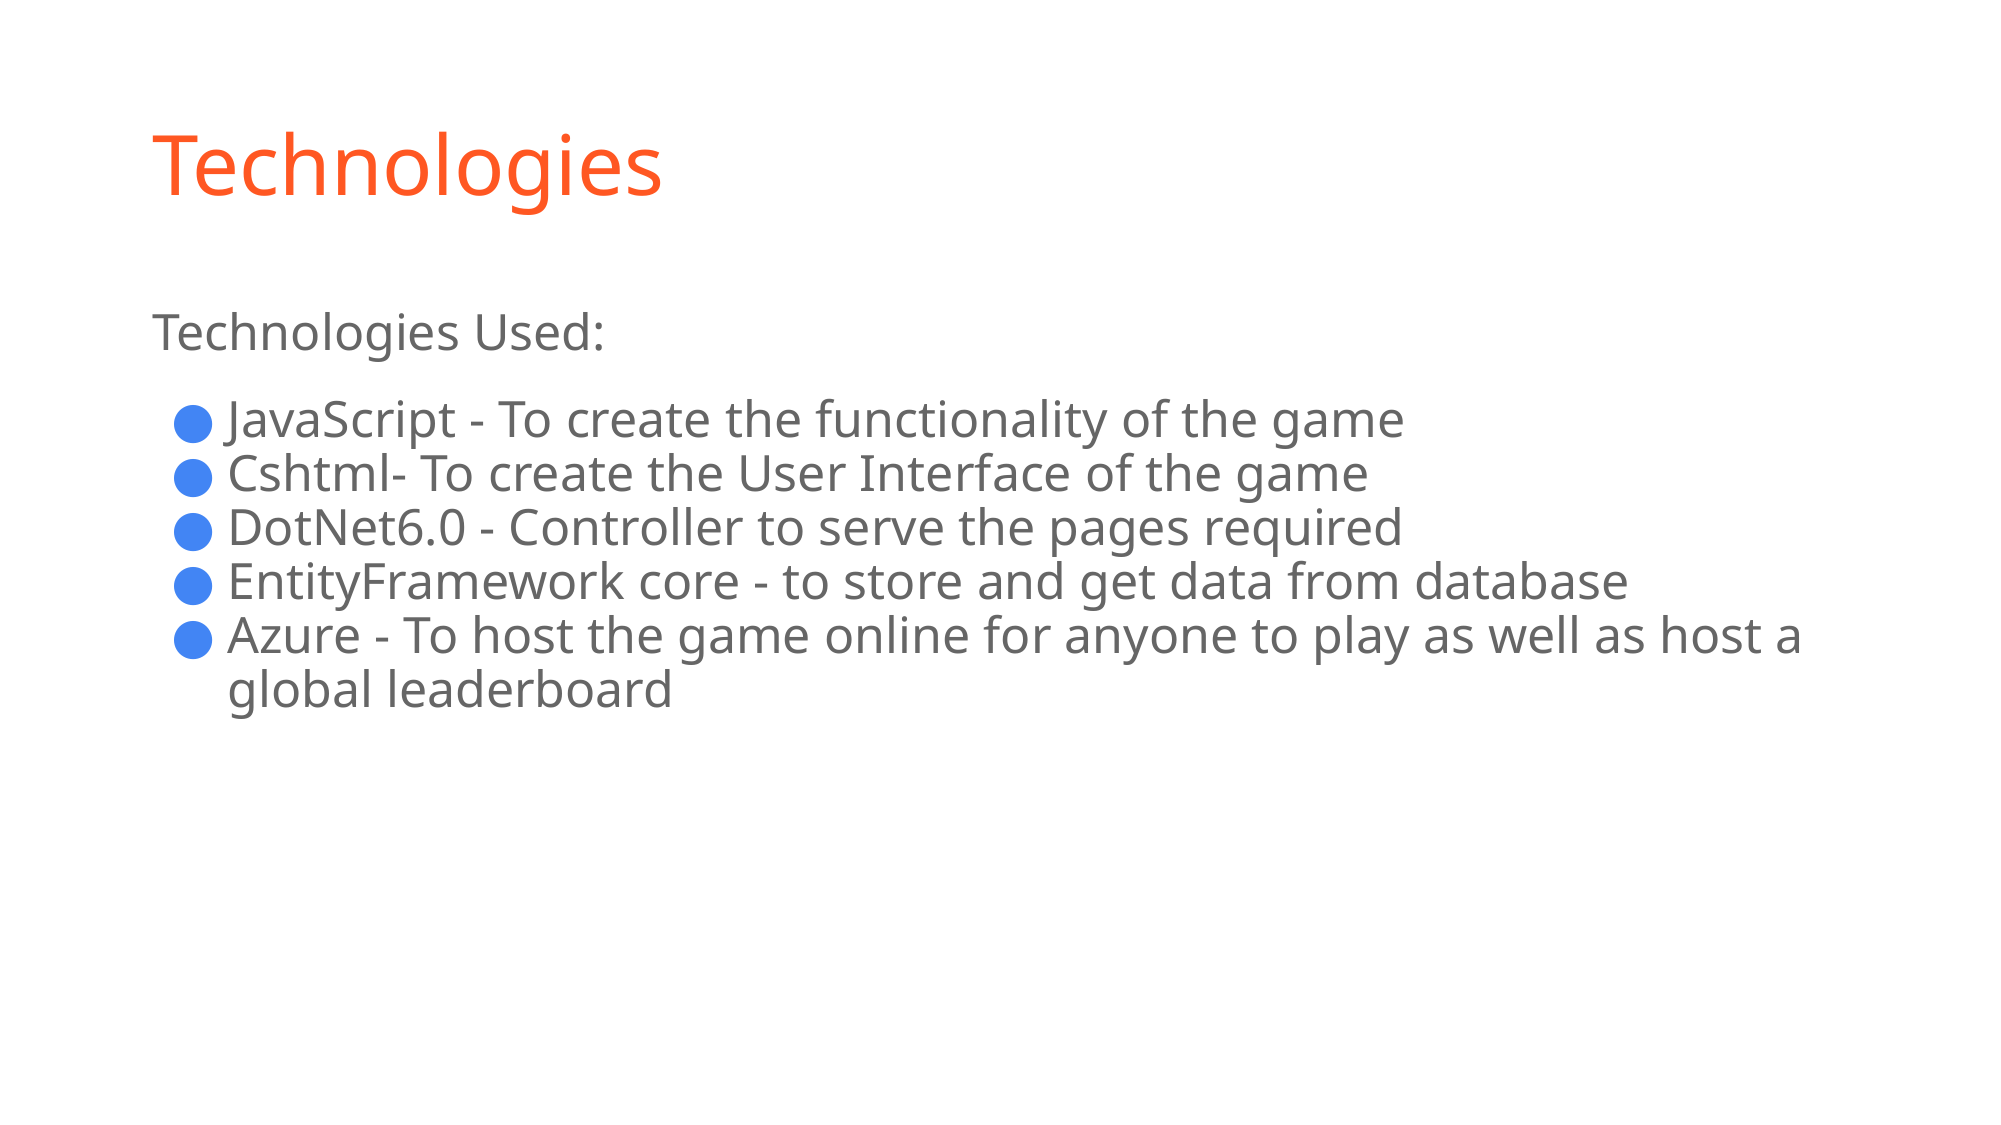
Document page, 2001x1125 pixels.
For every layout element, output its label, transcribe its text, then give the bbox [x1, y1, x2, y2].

title Technologies [137, 59, 1863, 278]
list Technologies Used: JavaScript - To create the functionality of the game Cshtml- To create the User Interface of the game DotNet6.0 - Controller to serve the pages required EntityFramework core - to store and get data from database Azure - To host the game online for anyone to play as well as host a global leaderboard [137, 299, 1863, 1014]
